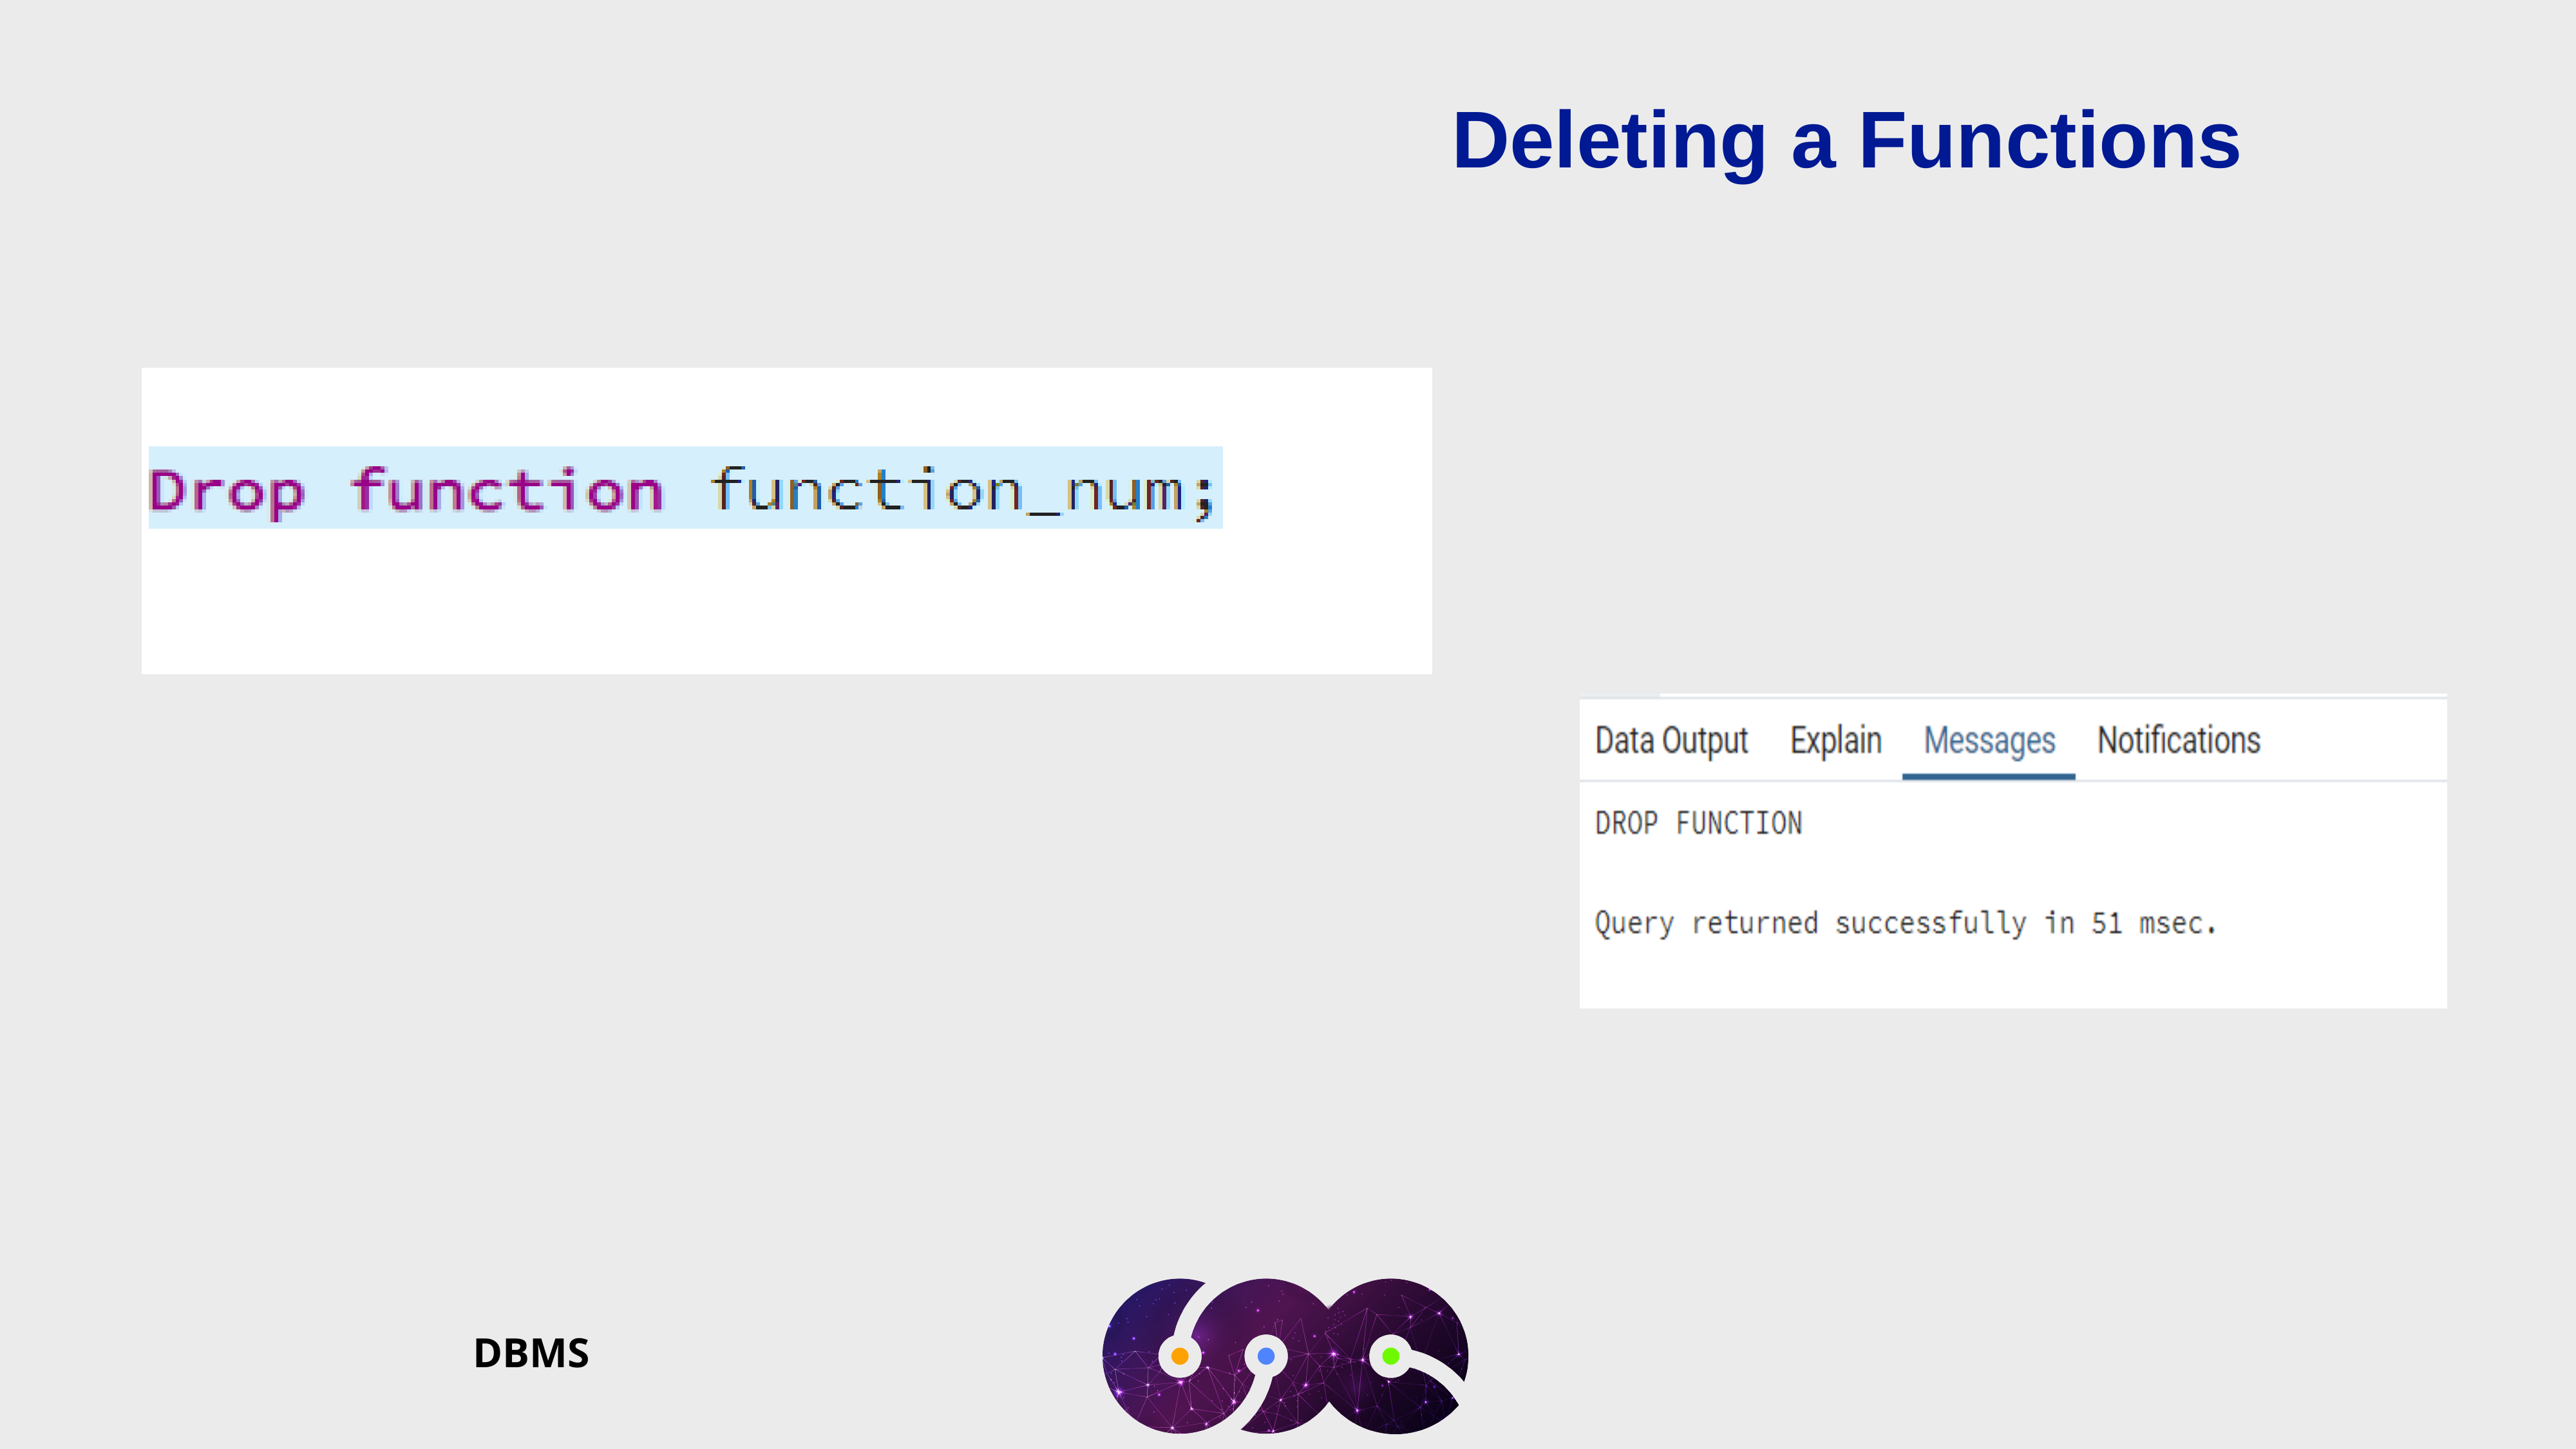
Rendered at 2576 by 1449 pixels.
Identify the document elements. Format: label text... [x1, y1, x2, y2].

picture [1093, 1267, 1483, 1449]
picture [141, 368, 1433, 674]
picture [1580, 694, 2448, 1009]
text_box Deleting a Functions [1247, 81, 2447, 189]
